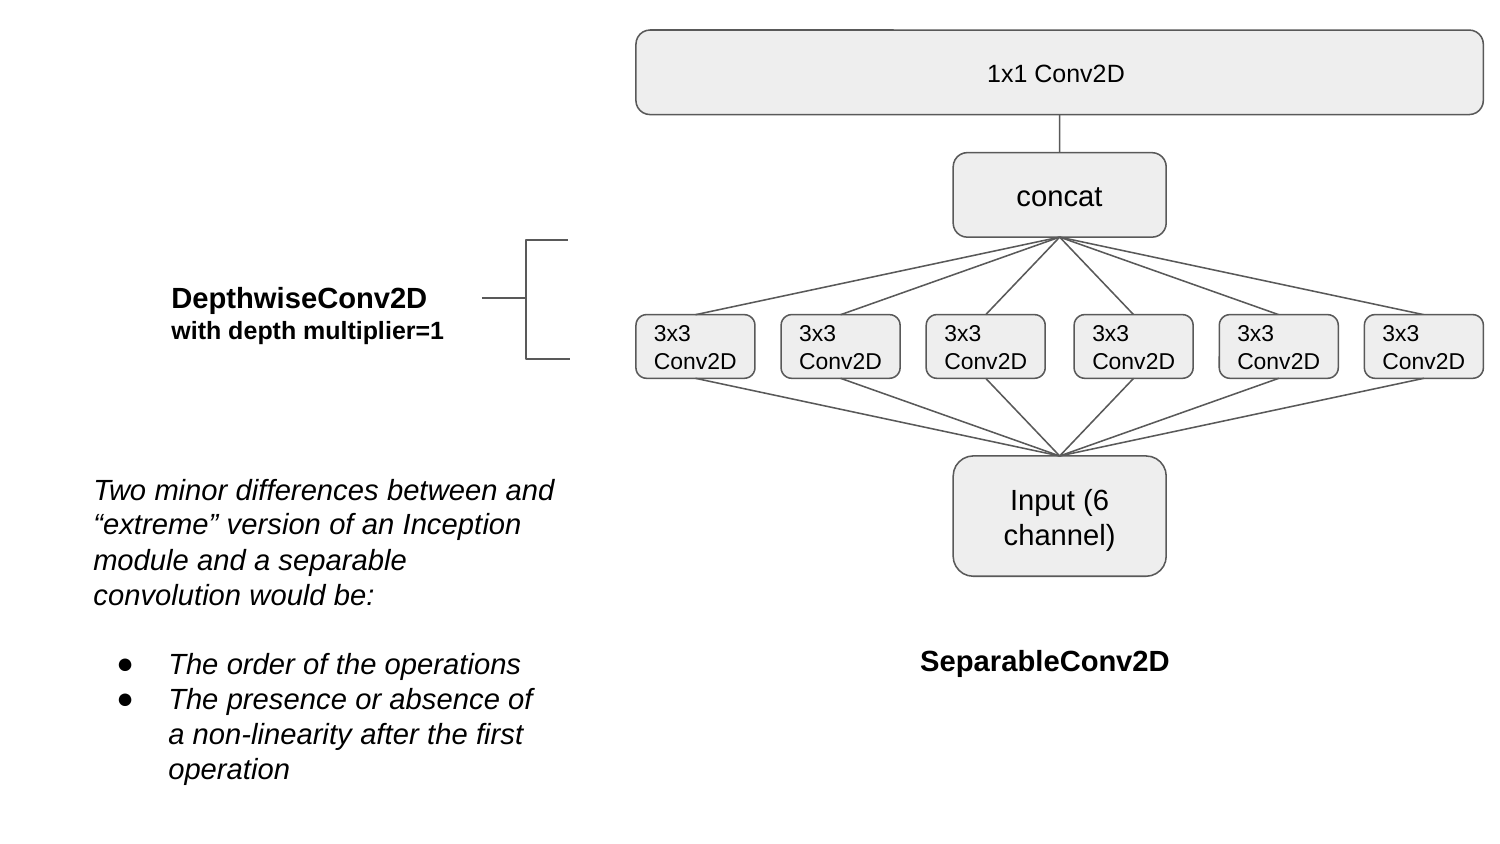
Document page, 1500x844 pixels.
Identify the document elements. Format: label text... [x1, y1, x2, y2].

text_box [695, 236, 1060, 315]
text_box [1059, 378, 1425, 457]
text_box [1073, 314, 1484, 379]
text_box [985, 378, 1055, 457]
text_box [635, 314, 1046, 379]
text_box SeparableConv2D [905, 627, 1215, 705]
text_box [635, 29, 1484, 375]
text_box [695, 378, 838, 457]
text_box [156, 239, 571, 360]
text_box Two minor differences between and “extreme” version of an Inception module and a separable convolution would be: The order of the operations The presence or absence of a non-linearity after the first operation [78, 455, 571, 753]
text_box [635, 386, 1484, 577]
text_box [840, 378, 983, 457]
